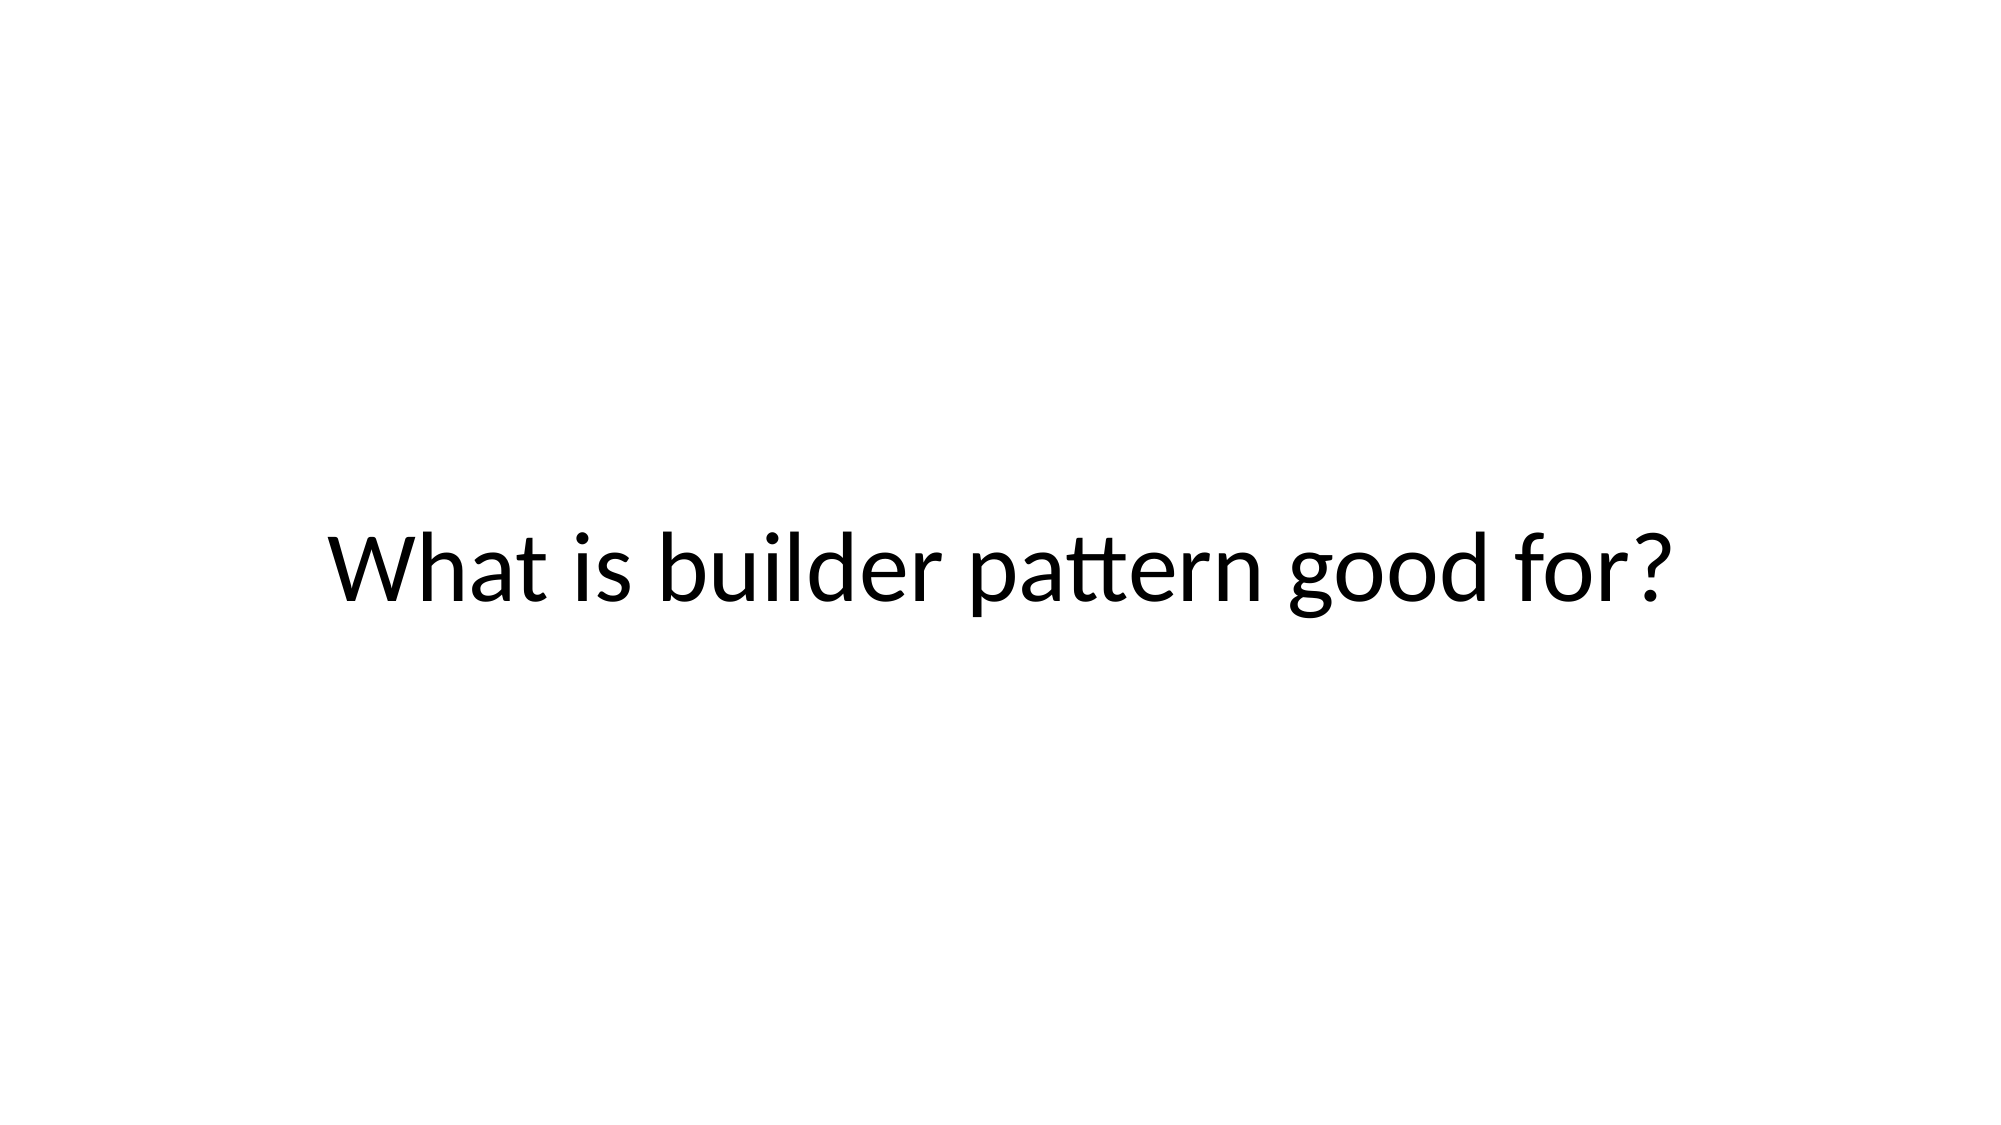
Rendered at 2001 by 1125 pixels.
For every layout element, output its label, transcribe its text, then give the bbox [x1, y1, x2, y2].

text_box What is builder pattern good for? [265, 494, 1739, 629]
